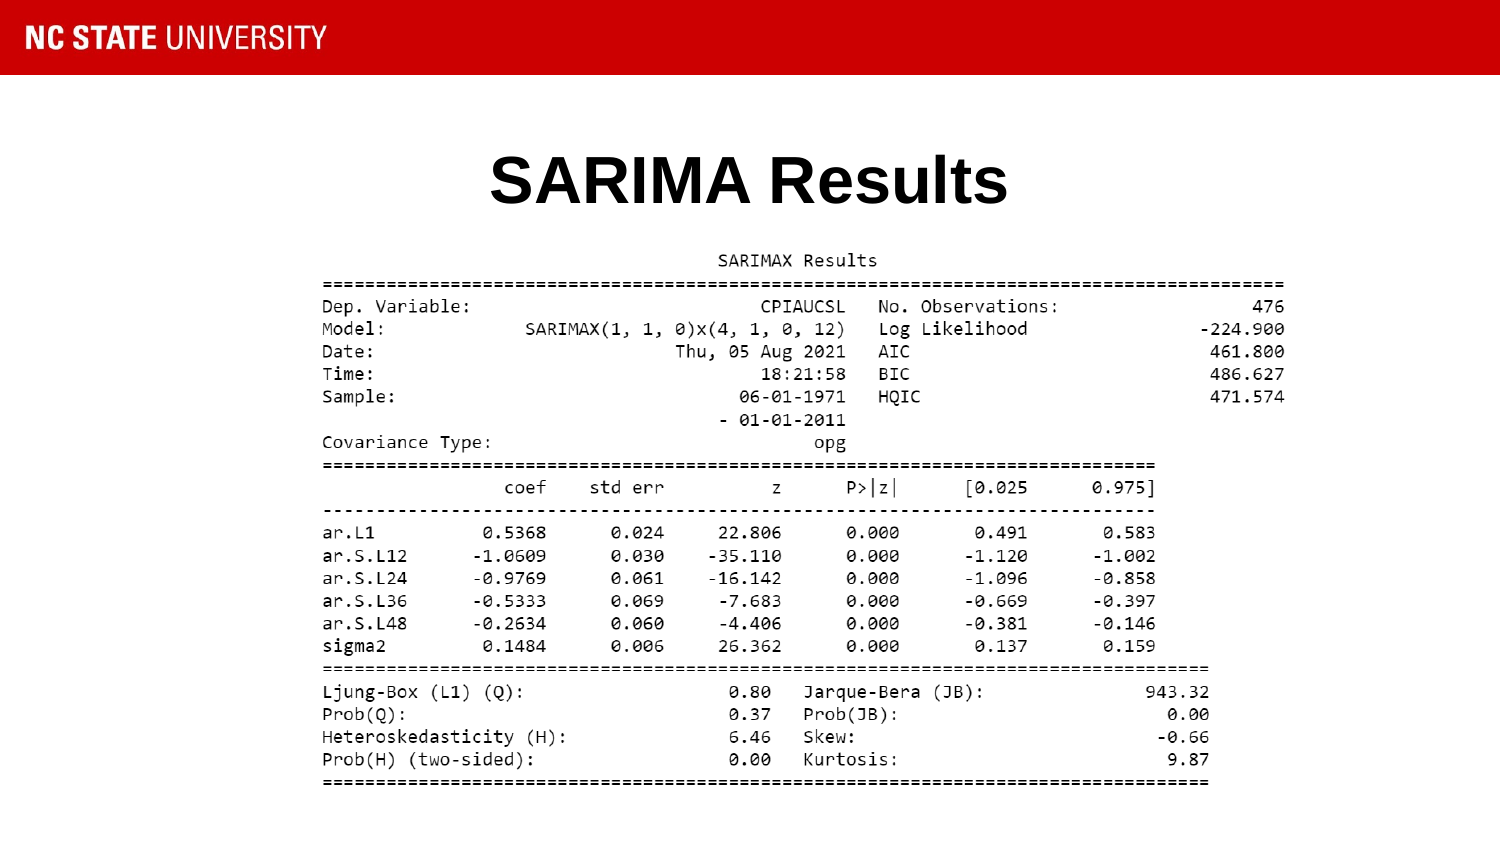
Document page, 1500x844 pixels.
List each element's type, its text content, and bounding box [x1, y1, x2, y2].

picture [0, 0, 1500, 75]
title SARIMA Results [75, 110, 1425, 243]
picture [318, 241, 1314, 794]
